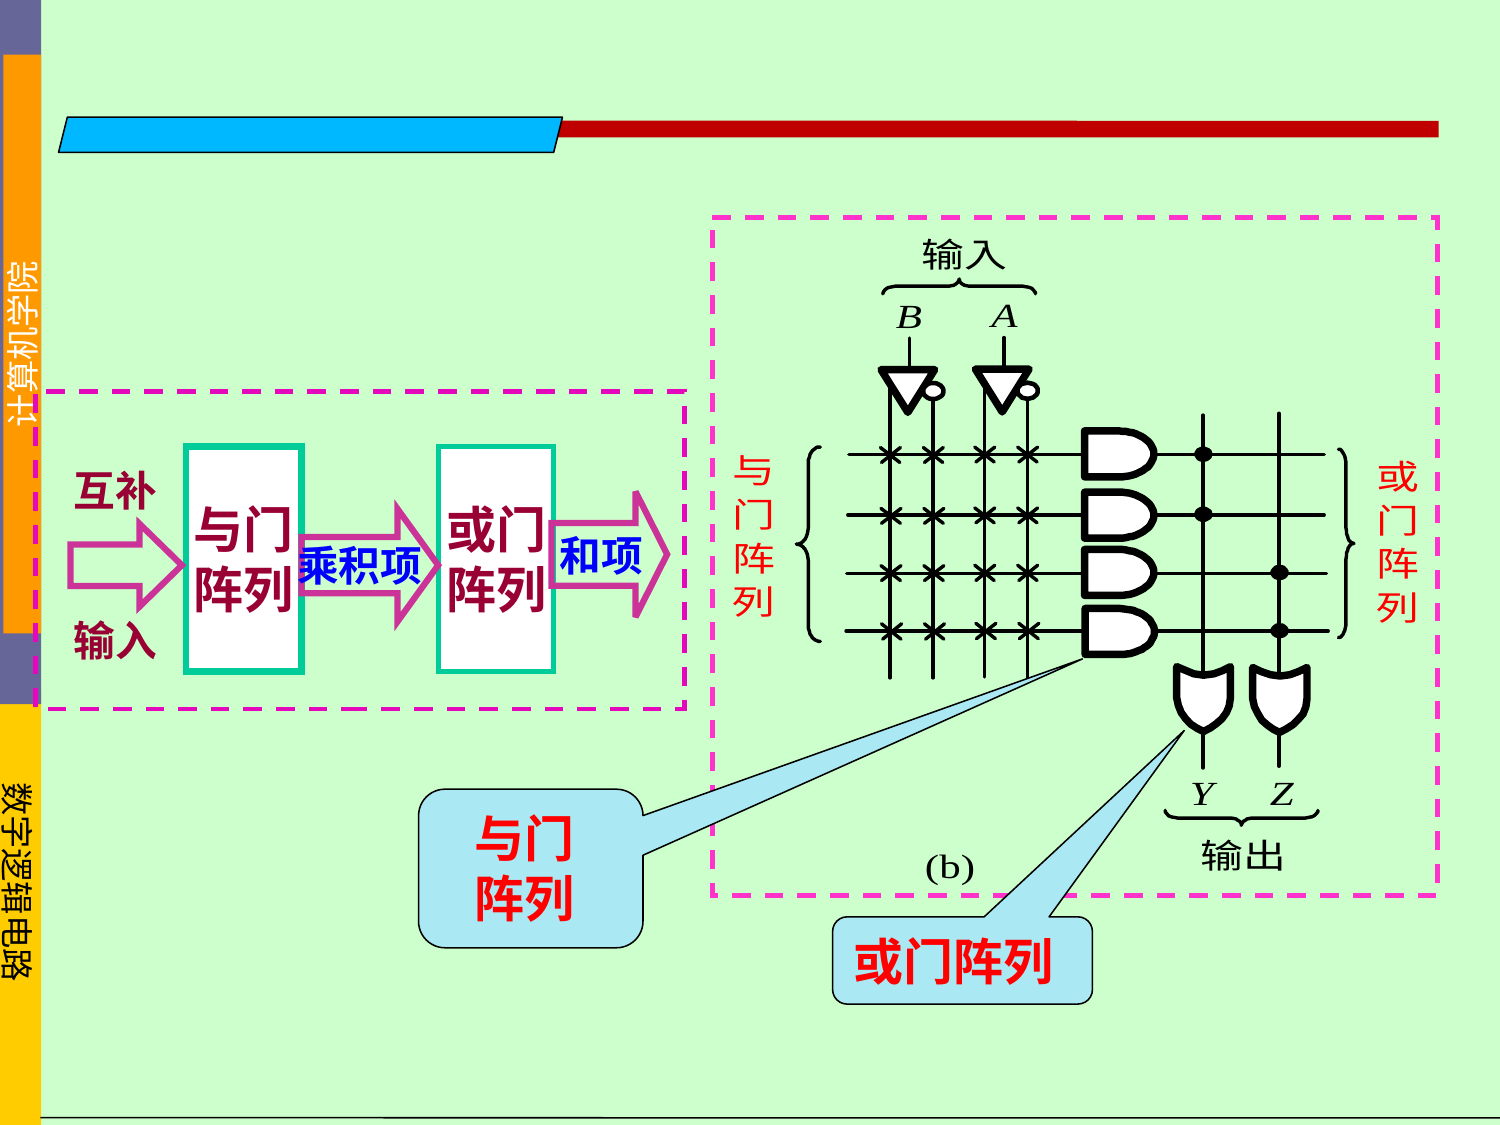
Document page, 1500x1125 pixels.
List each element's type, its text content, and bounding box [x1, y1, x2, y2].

text_box [418, 789, 709, 948]
text_box 或门阵列 [797, 922, 1111, 998]
text_box 与门 阵列 [446, 800, 602, 936]
text_box [836, 901, 1089, 922]
text_box [835, 998, 1090, 1005]
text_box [35, 390, 686, 710]
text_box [714, 219, 1436, 894]
